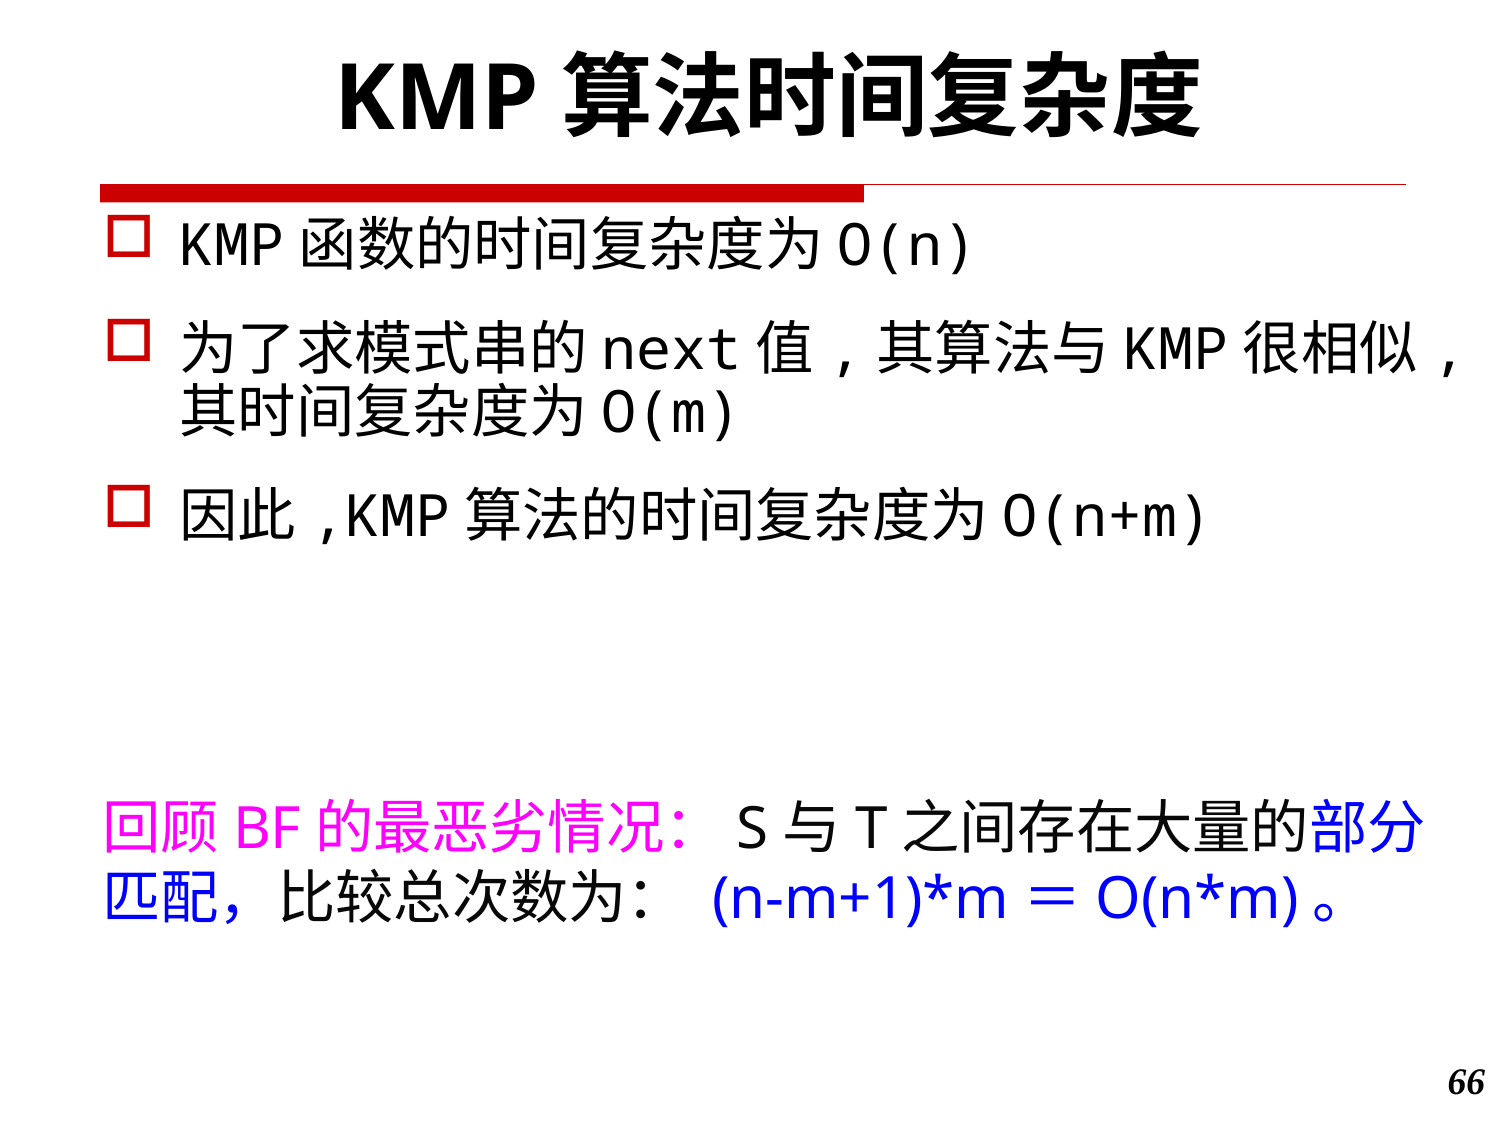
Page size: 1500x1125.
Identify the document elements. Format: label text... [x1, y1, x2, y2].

text_box 66 [1400, 1049, 1500, 1110]
text_box KMP算法时间复杂度 [75, 30, 1463, 156]
text_box 回顾BF的最恶劣情况：S与T之间存在大量的部分匹配，比较总次数为： (n-m+1)*m＝O(n*m)。 [87, 783, 1476, 938]
list KMP函数的时间复杂度为O(n) 为了求模式串的next值,其算法与KMP很相似,其时间复杂度为O(m) 因此,KMP算法的时间复杂度为O(n+m) [87, 208, 1500, 871]
